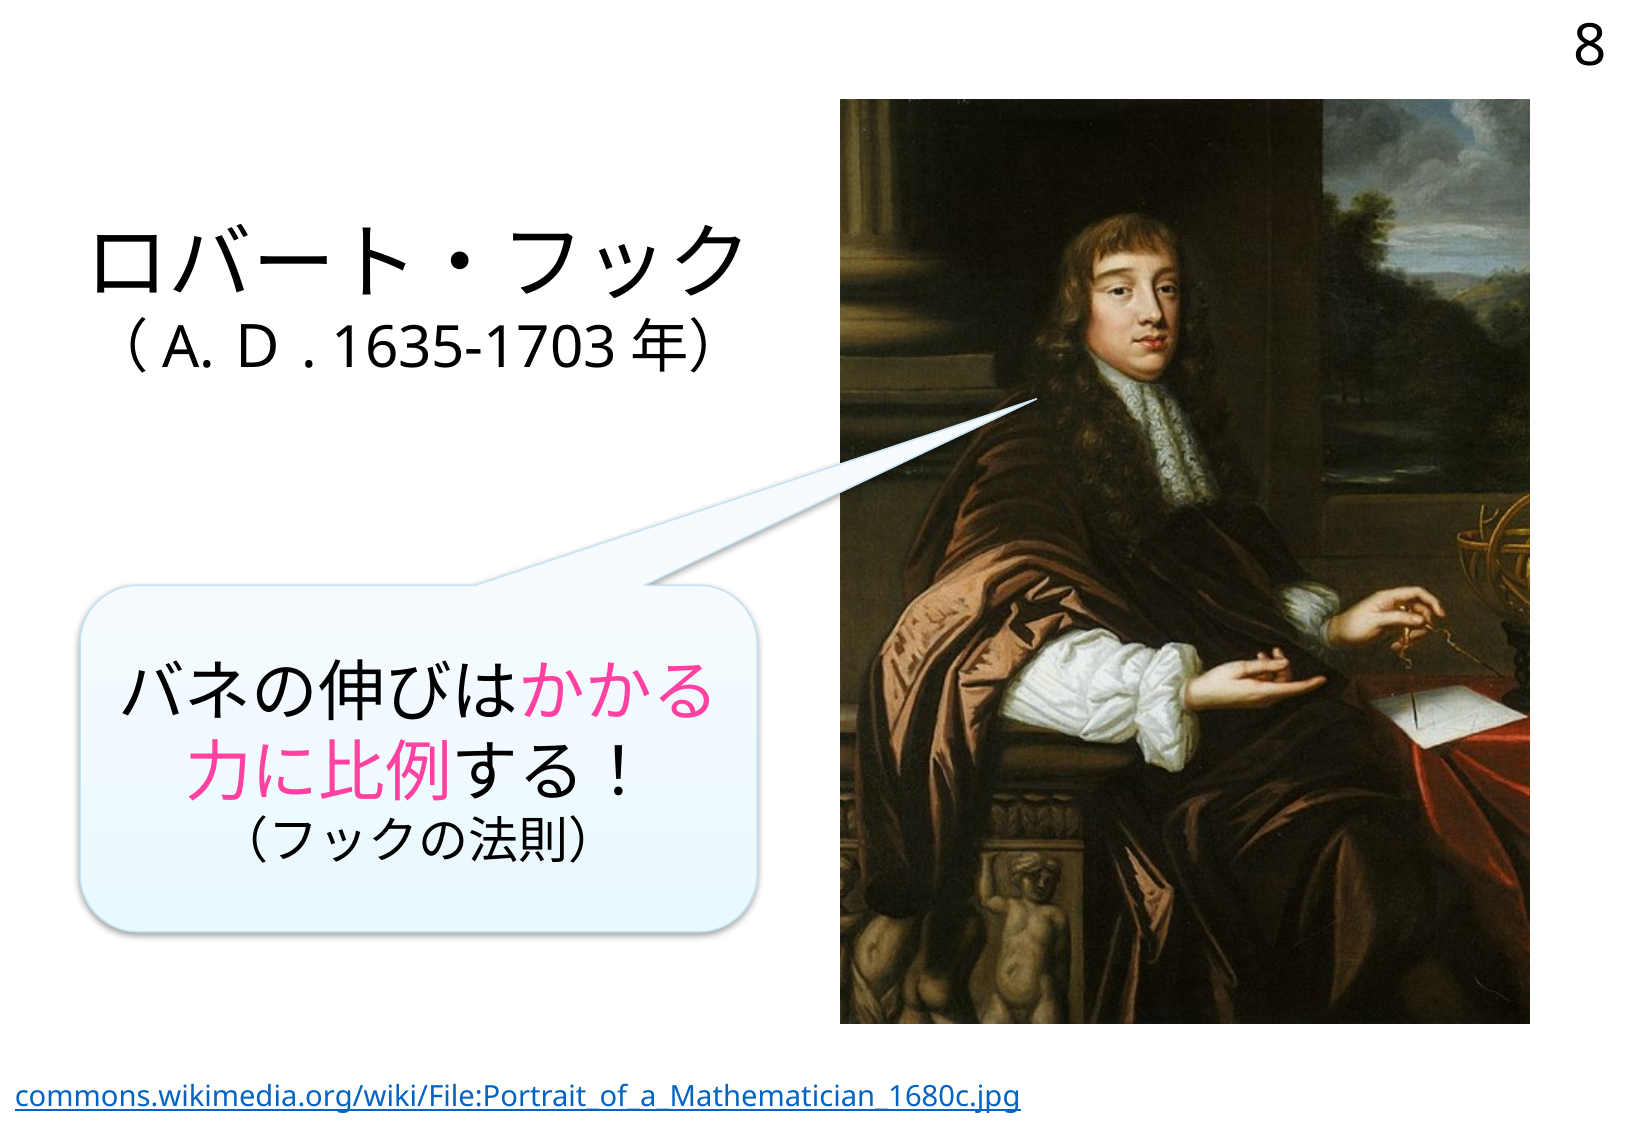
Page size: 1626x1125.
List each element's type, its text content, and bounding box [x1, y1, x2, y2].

slide_number 8 [1450, 0, 1622, 100]
picture [840, 98, 1531, 1024]
list commons.wikimedia.org/wiki/File:Portrait_of_a_Mathematician_1680c.jpg [0, 1064, 1625, 1125]
text_box バネの伸びはかかる力に比例する！ （フックの法則） [79, 464, 835, 933]
title ロバート・フック （A.Ｄ. 1635-1703年） [0, 193, 835, 395]
